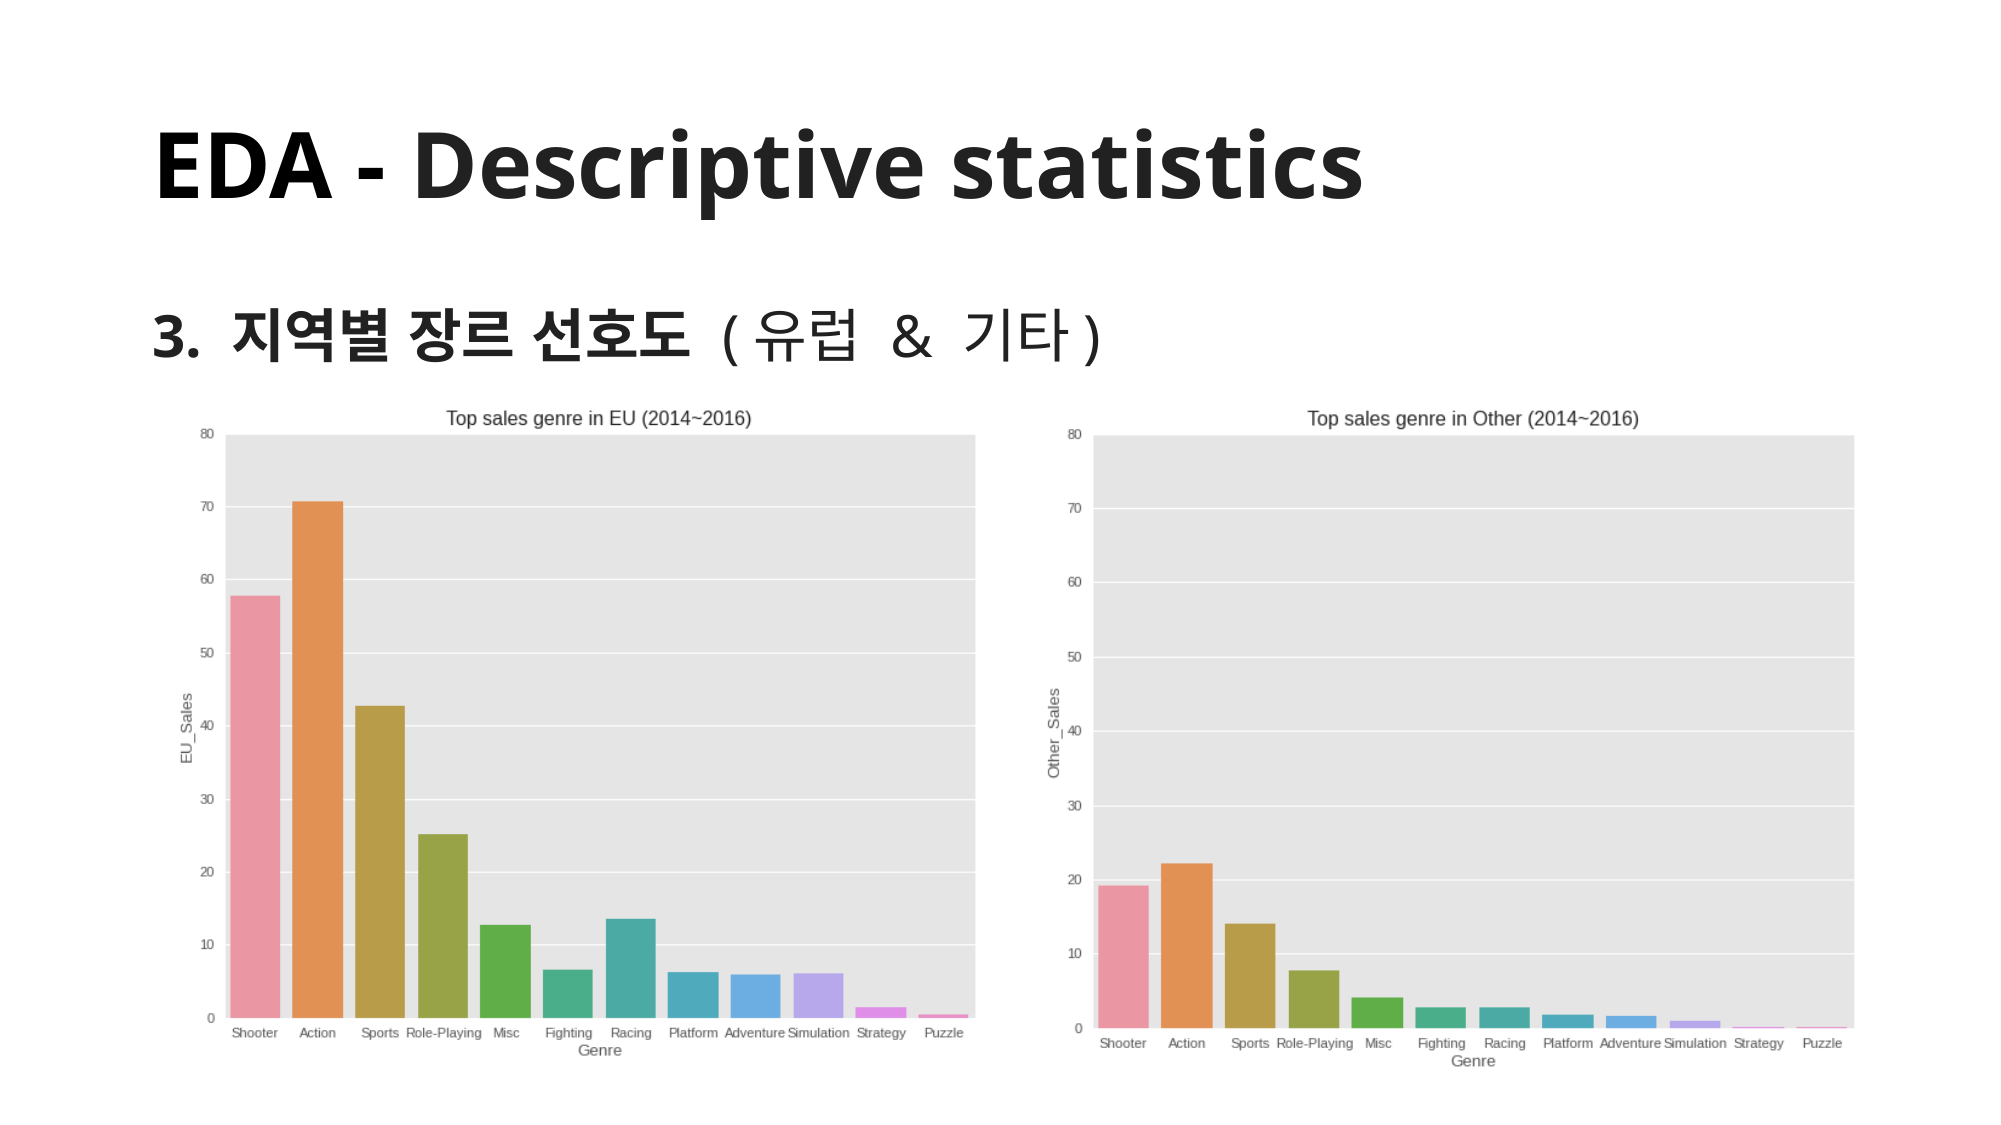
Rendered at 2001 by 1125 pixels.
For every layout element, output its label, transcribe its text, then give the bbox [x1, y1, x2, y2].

text_box 3. 지역별 장르 선호도 (유럽 & 기타) [137, 299, 1590, 390]
picture [1037, 401, 1863, 1080]
title EDA - Descriptive statistics [137, 59, 1863, 278]
picture [170, 401, 984, 1069]
